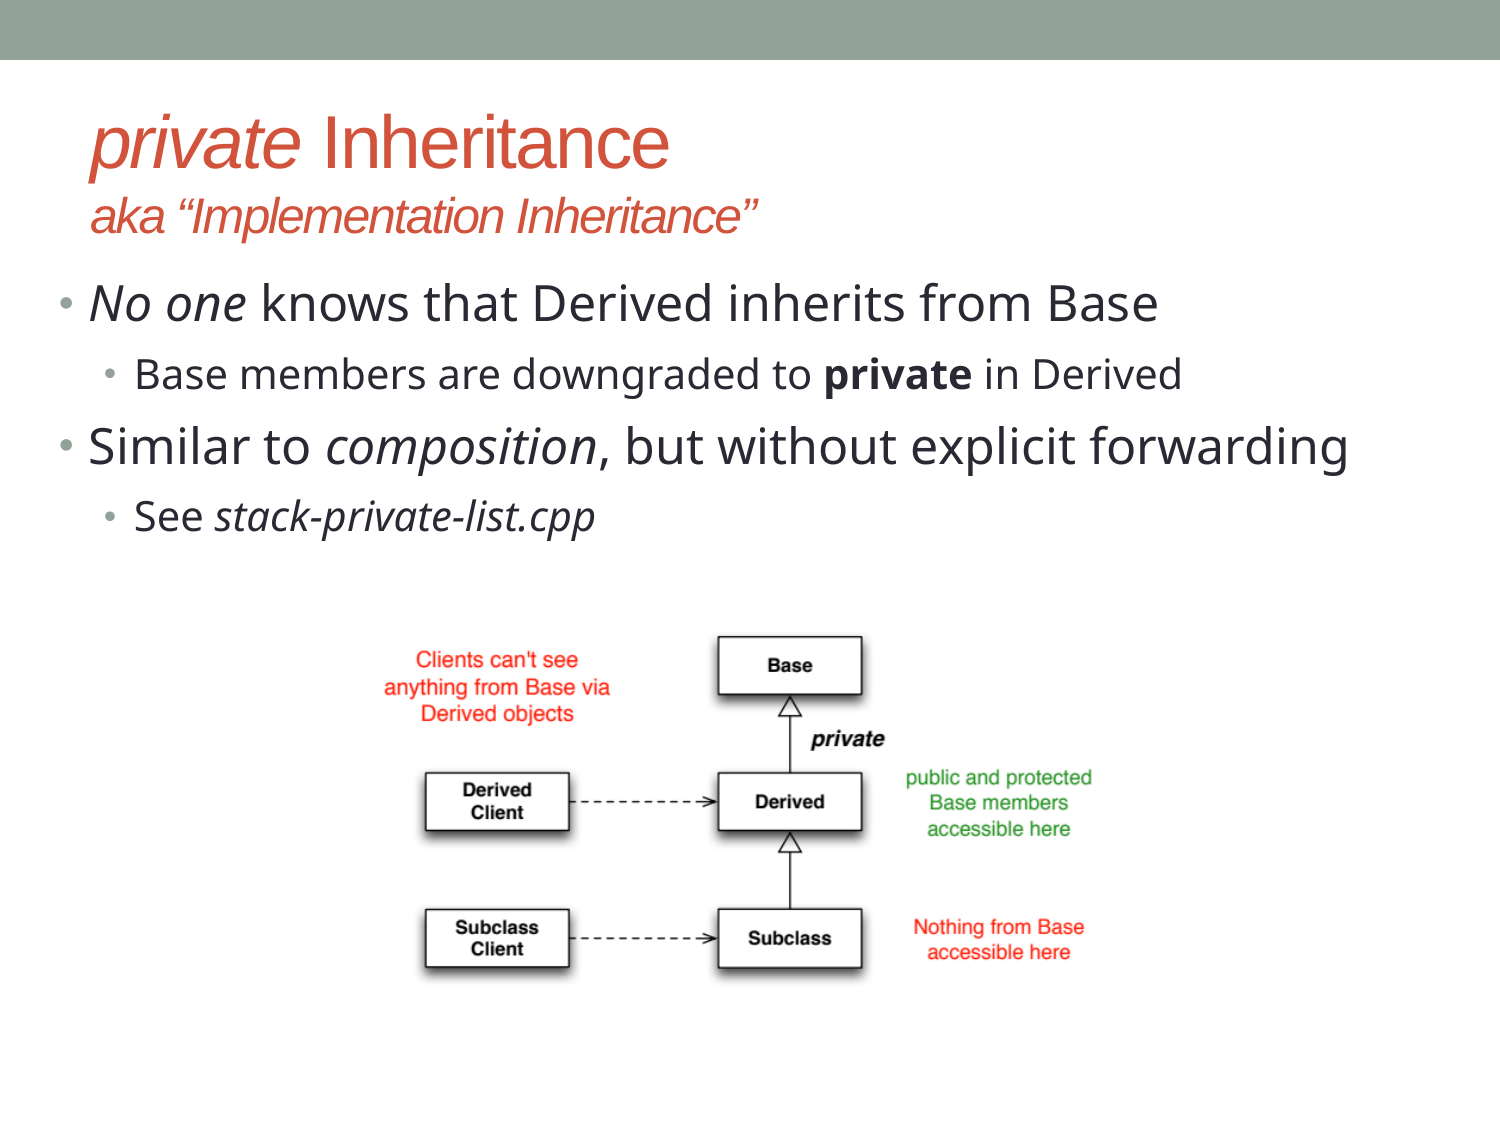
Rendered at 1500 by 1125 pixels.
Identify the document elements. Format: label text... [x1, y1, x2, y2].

list No one knows that Derived inherits from Base Base members are downgraded to private in Derived Similar to composition, but without explicit forwarding See stack-private-list.cpp [43, 271, 1471, 613]
picture [347, 610, 1146, 1005]
title private Inheritance aka “Implementation Inheritance” [75, 87, 1425, 250]
